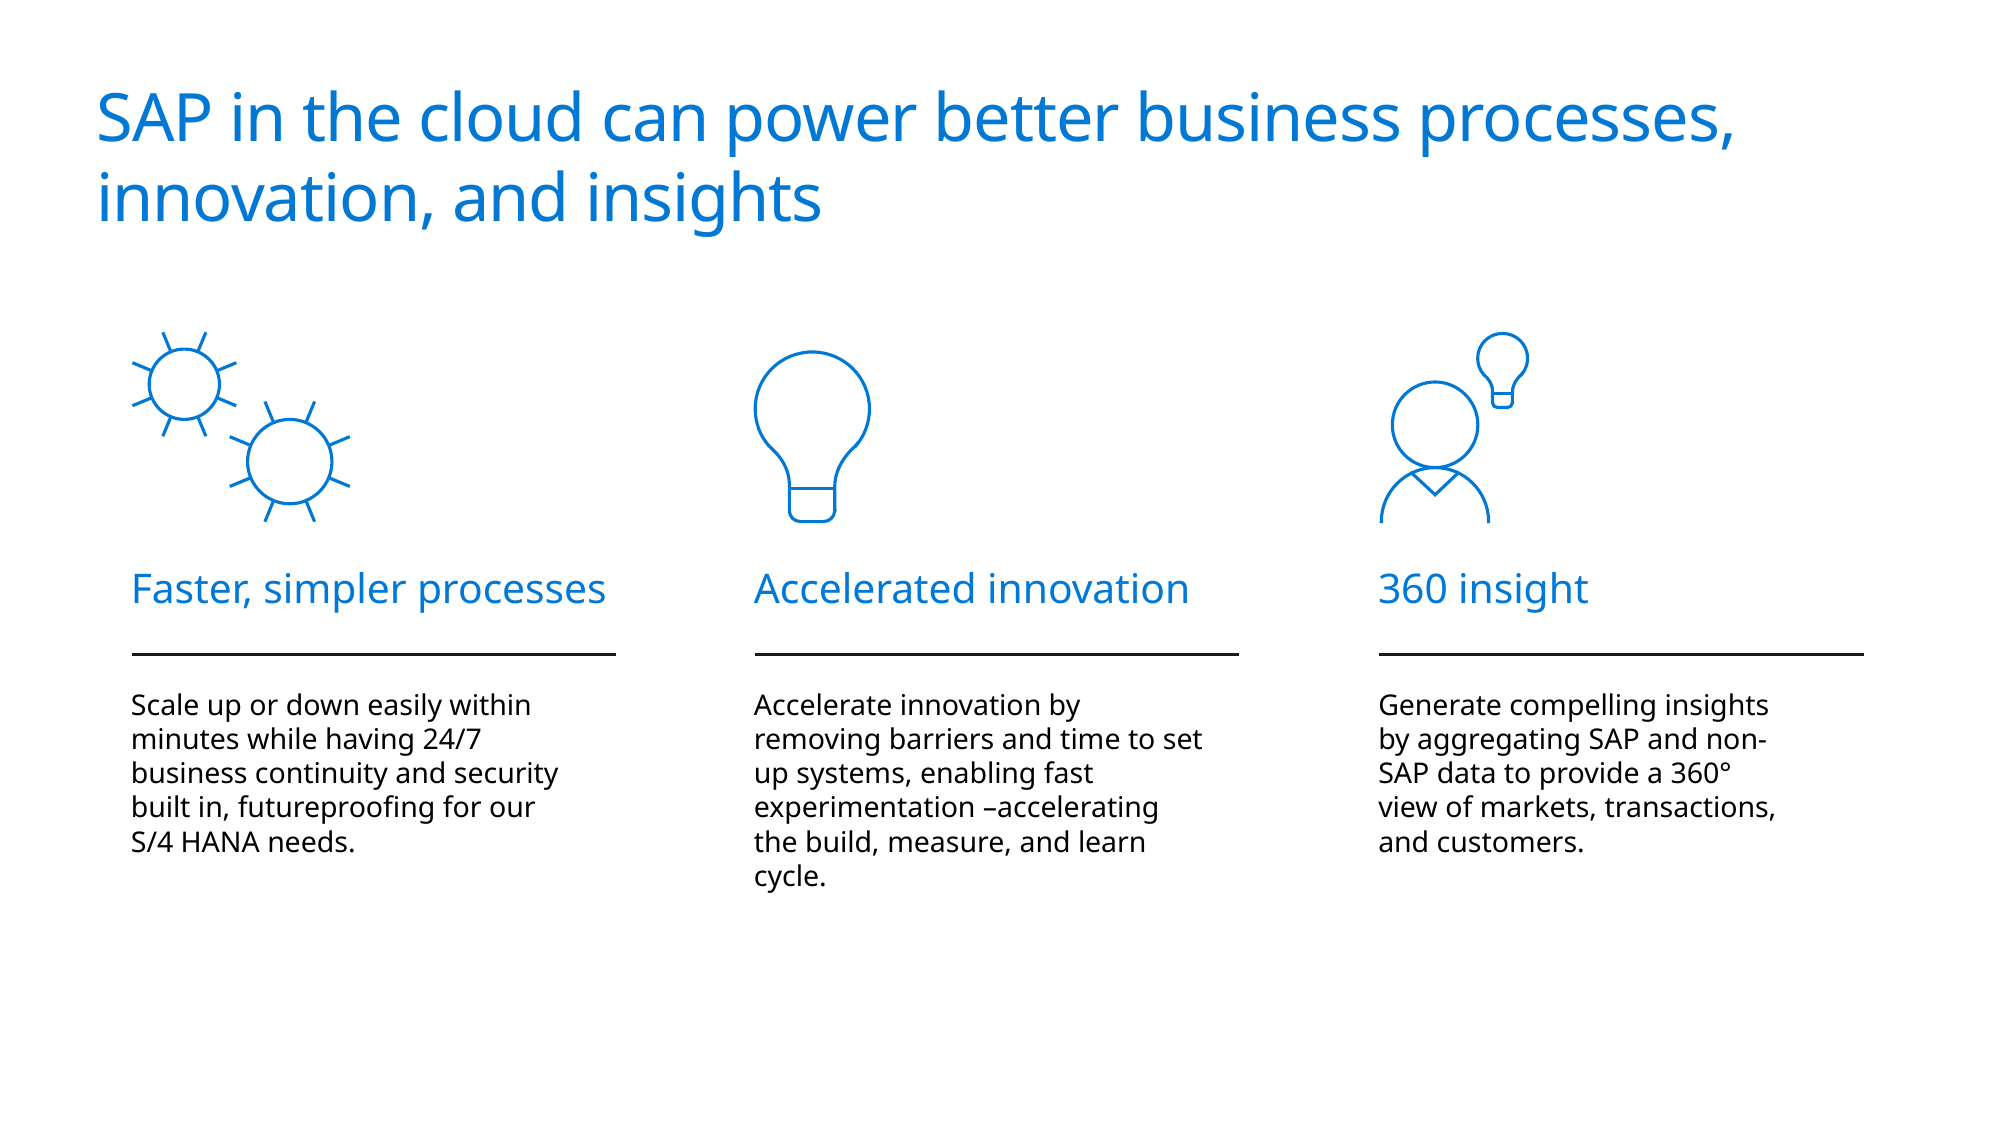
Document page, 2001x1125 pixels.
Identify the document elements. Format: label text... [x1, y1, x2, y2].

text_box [753, 351, 1281, 885]
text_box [130, 331, 756, 885]
title SAP in the cloud can power better business processes, innovation, and insights [96, 75, 1904, 237]
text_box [1377, 333, 1906, 885]
